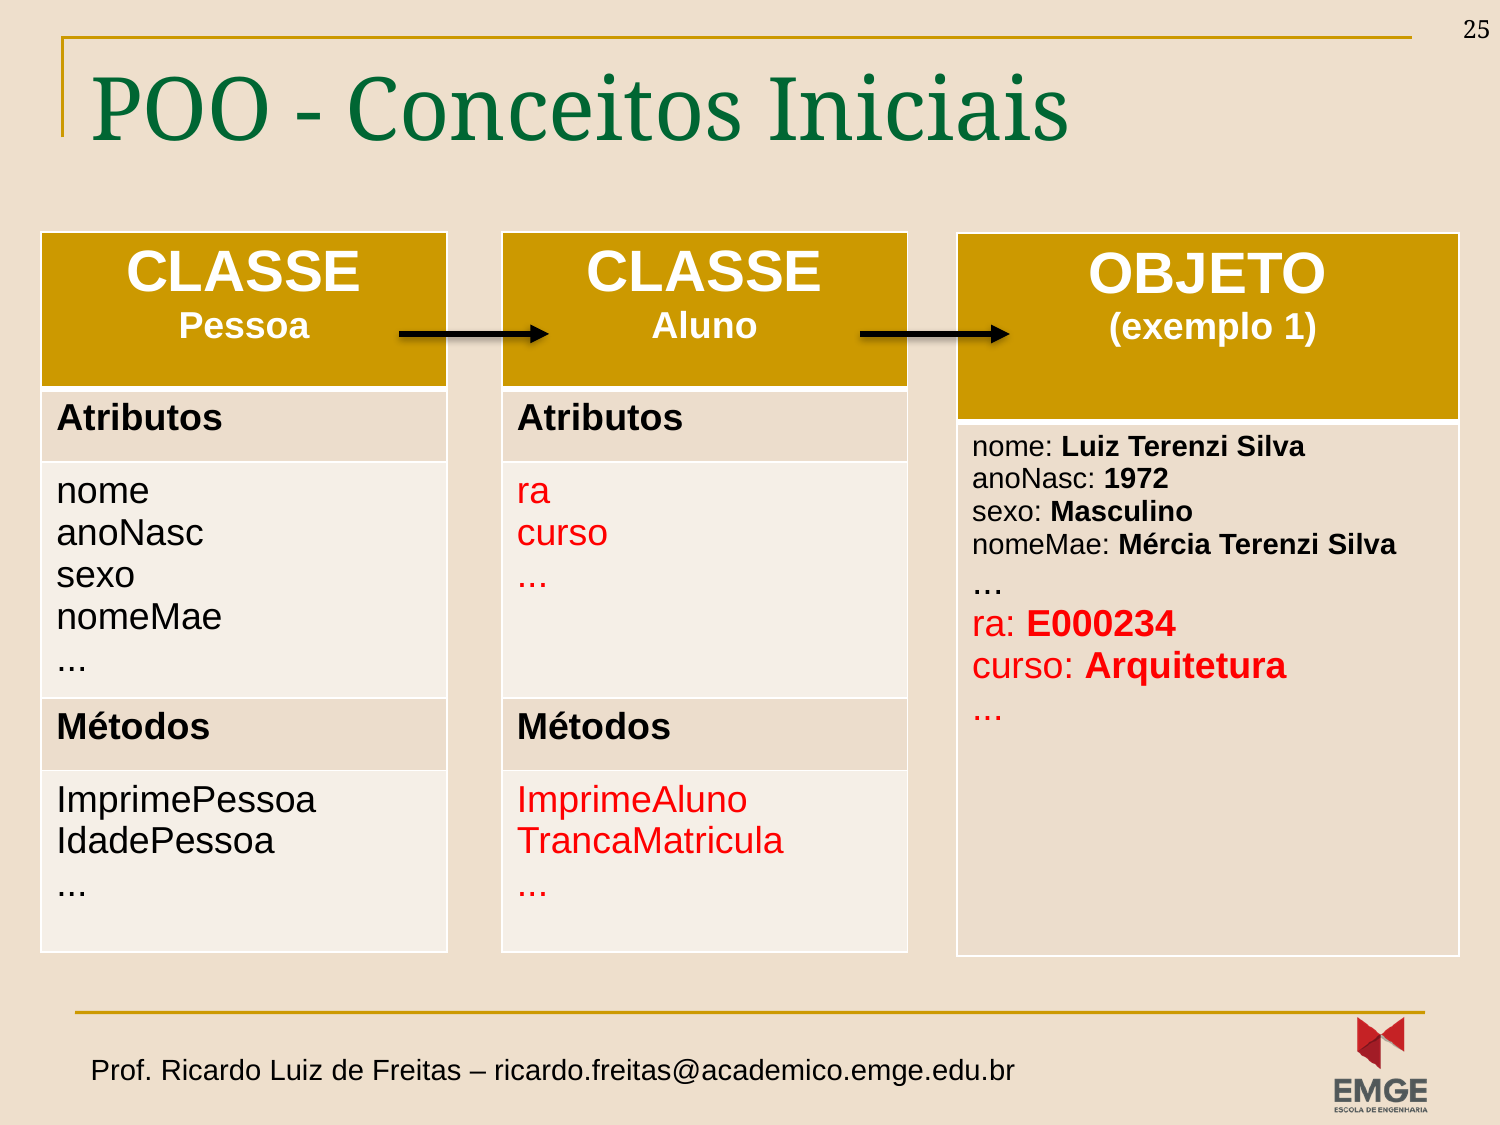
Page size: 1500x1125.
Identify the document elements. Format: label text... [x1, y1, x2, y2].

table_cell ra curso ... [503, 463, 907, 697]
table_cell ImprimePessoa IdadePessoa ... [42, 771, 446, 951]
table_cell Métodos [42, 699, 446, 770]
table_cell Atributos [42, 392, 446, 461]
title POO - Conceitos Iniciais [75, 45, 1425, 233]
picture [1328, 1012, 1433, 1116]
table_cell nome anoNasc sexo nomeMae ... [42, 463, 446, 697]
table_header CLASSE Aluno [503, 233, 907, 386]
table_header CLASSE Pessoa [42, 233, 446, 386]
table_header OBJETO (exemplo 1) [958, 234, 1458, 419]
table_cell Métodos [503, 699, 907, 770]
table_cell nome: Luiz Terenzi Silva anoNasc: 1972 sexo: Masculino nomeMae: Mércia Terenzi Silva ... ra: E000234 curso: Arquitetura ... [958, 425, 1458, 955]
table_cell ImprimeAluno TrancaMatricula ... [503, 771, 907, 951]
table_cell Atributos [503, 392, 907, 461]
slide_number 25 [1392, 0, 1500, 55]
